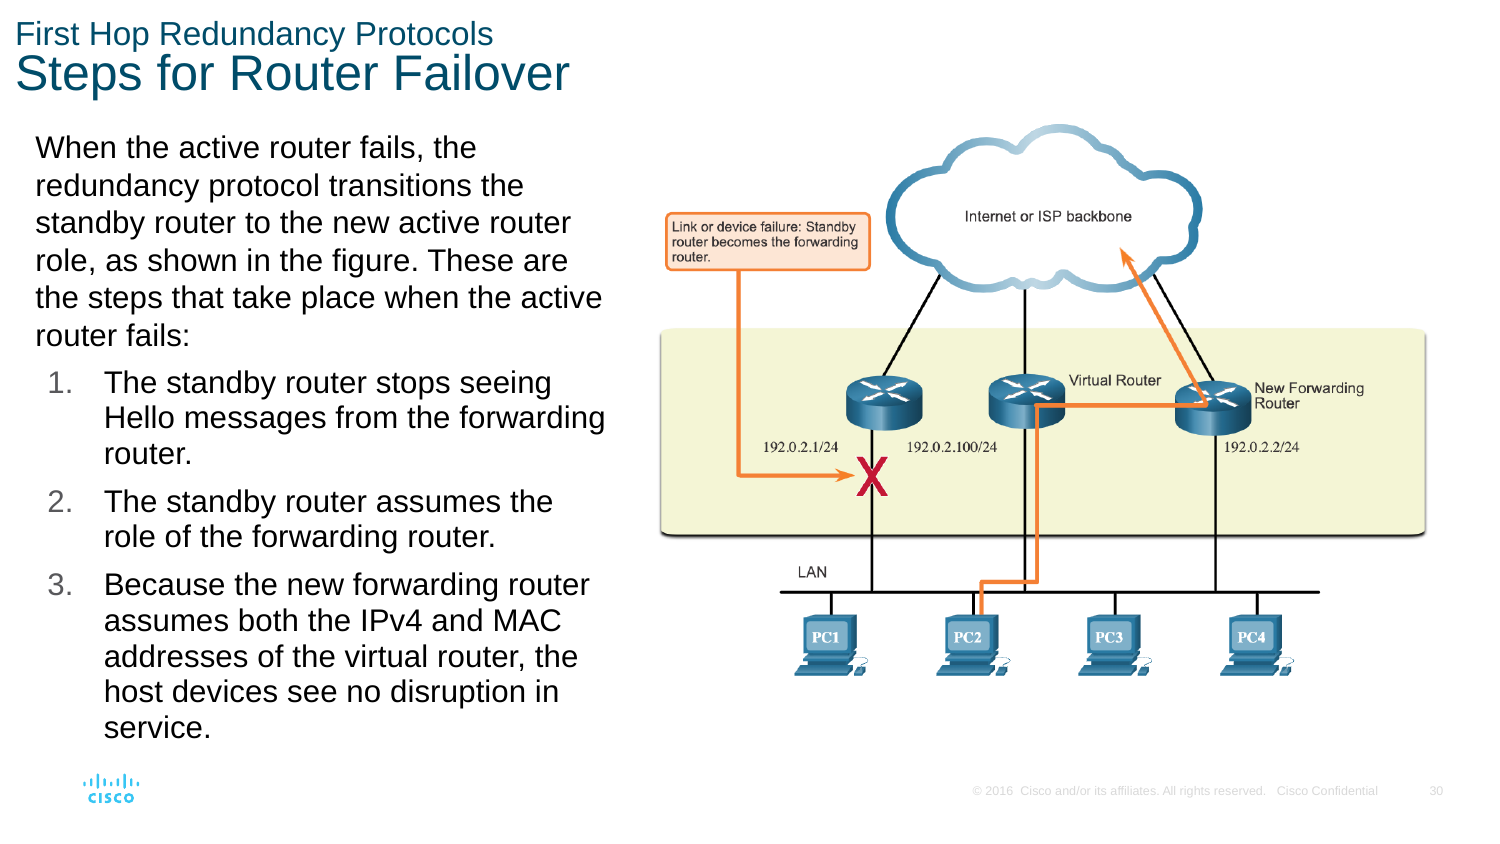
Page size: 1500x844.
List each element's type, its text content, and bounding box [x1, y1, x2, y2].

picture [624, 118, 1445, 688]
list When the active router fails, the redundancy protocol transitions the standby router to the new active router role, as shown in the figure. These are the steps that take place when the active router fails: The standby router stops seeing Hello messages from the forwarding router. The standby router assumes the role of the forwarding router. Because the new forwarding router assumes both the IPv4 and MAC addresses of the virtual router, the host devices see no disruption in service. [20, 120, 625, 726]
title First Hop Redundancy Protocols Steps for Router Failover [0, 0, 1369, 121]
